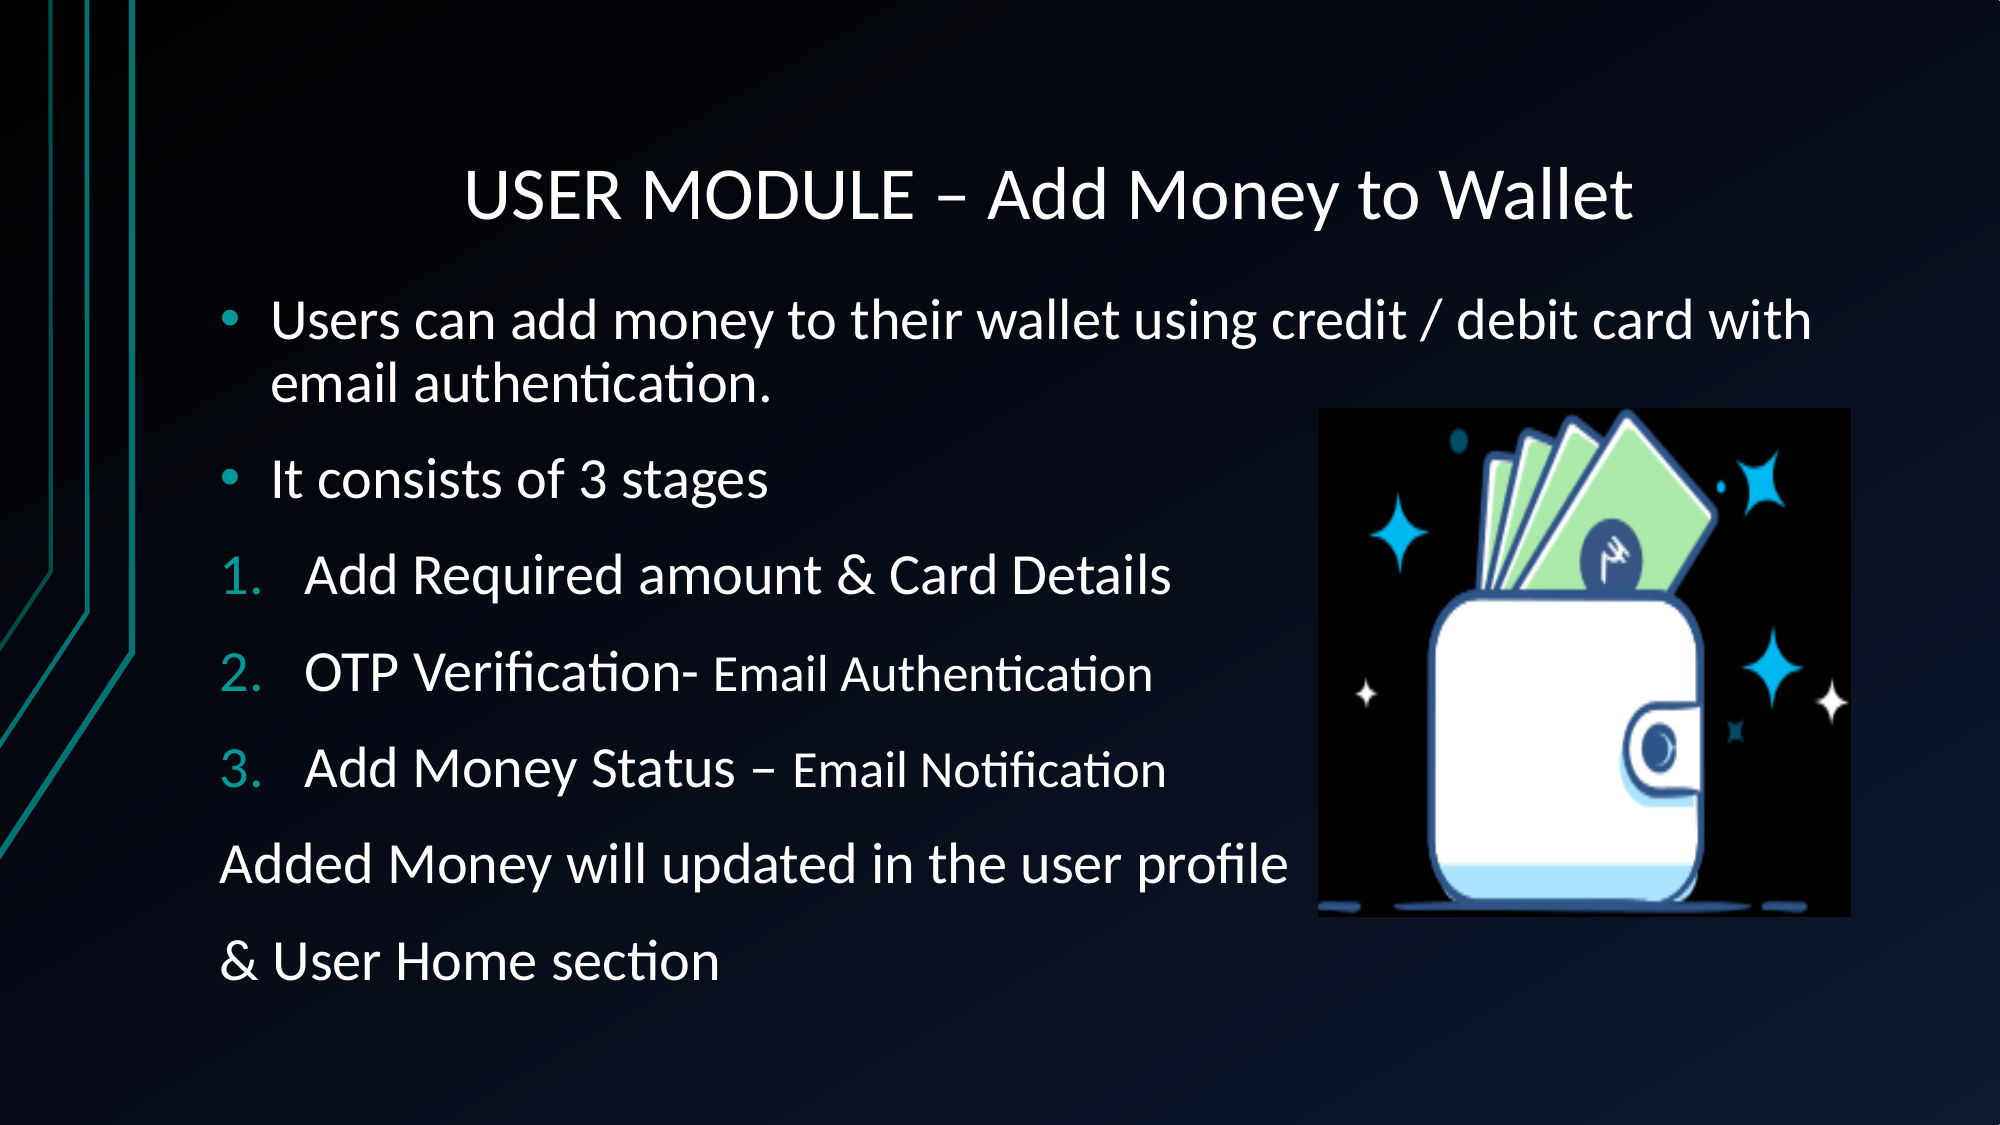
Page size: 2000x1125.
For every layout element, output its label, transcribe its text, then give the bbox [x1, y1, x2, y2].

title USER MODULE – Add Money to Wallet [199, 45, 1900, 246]
list Users can add money to their wallet using credit / debit card with email authentication. It consists of 3 stages Add Required amount & Card Details OTP Verification- Email Authentication Add Money Status – Email Notification Added Money will updated in the user profile & User Home section [199, 279, 1900, 1012]
picture [1318, 408, 1851, 918]
